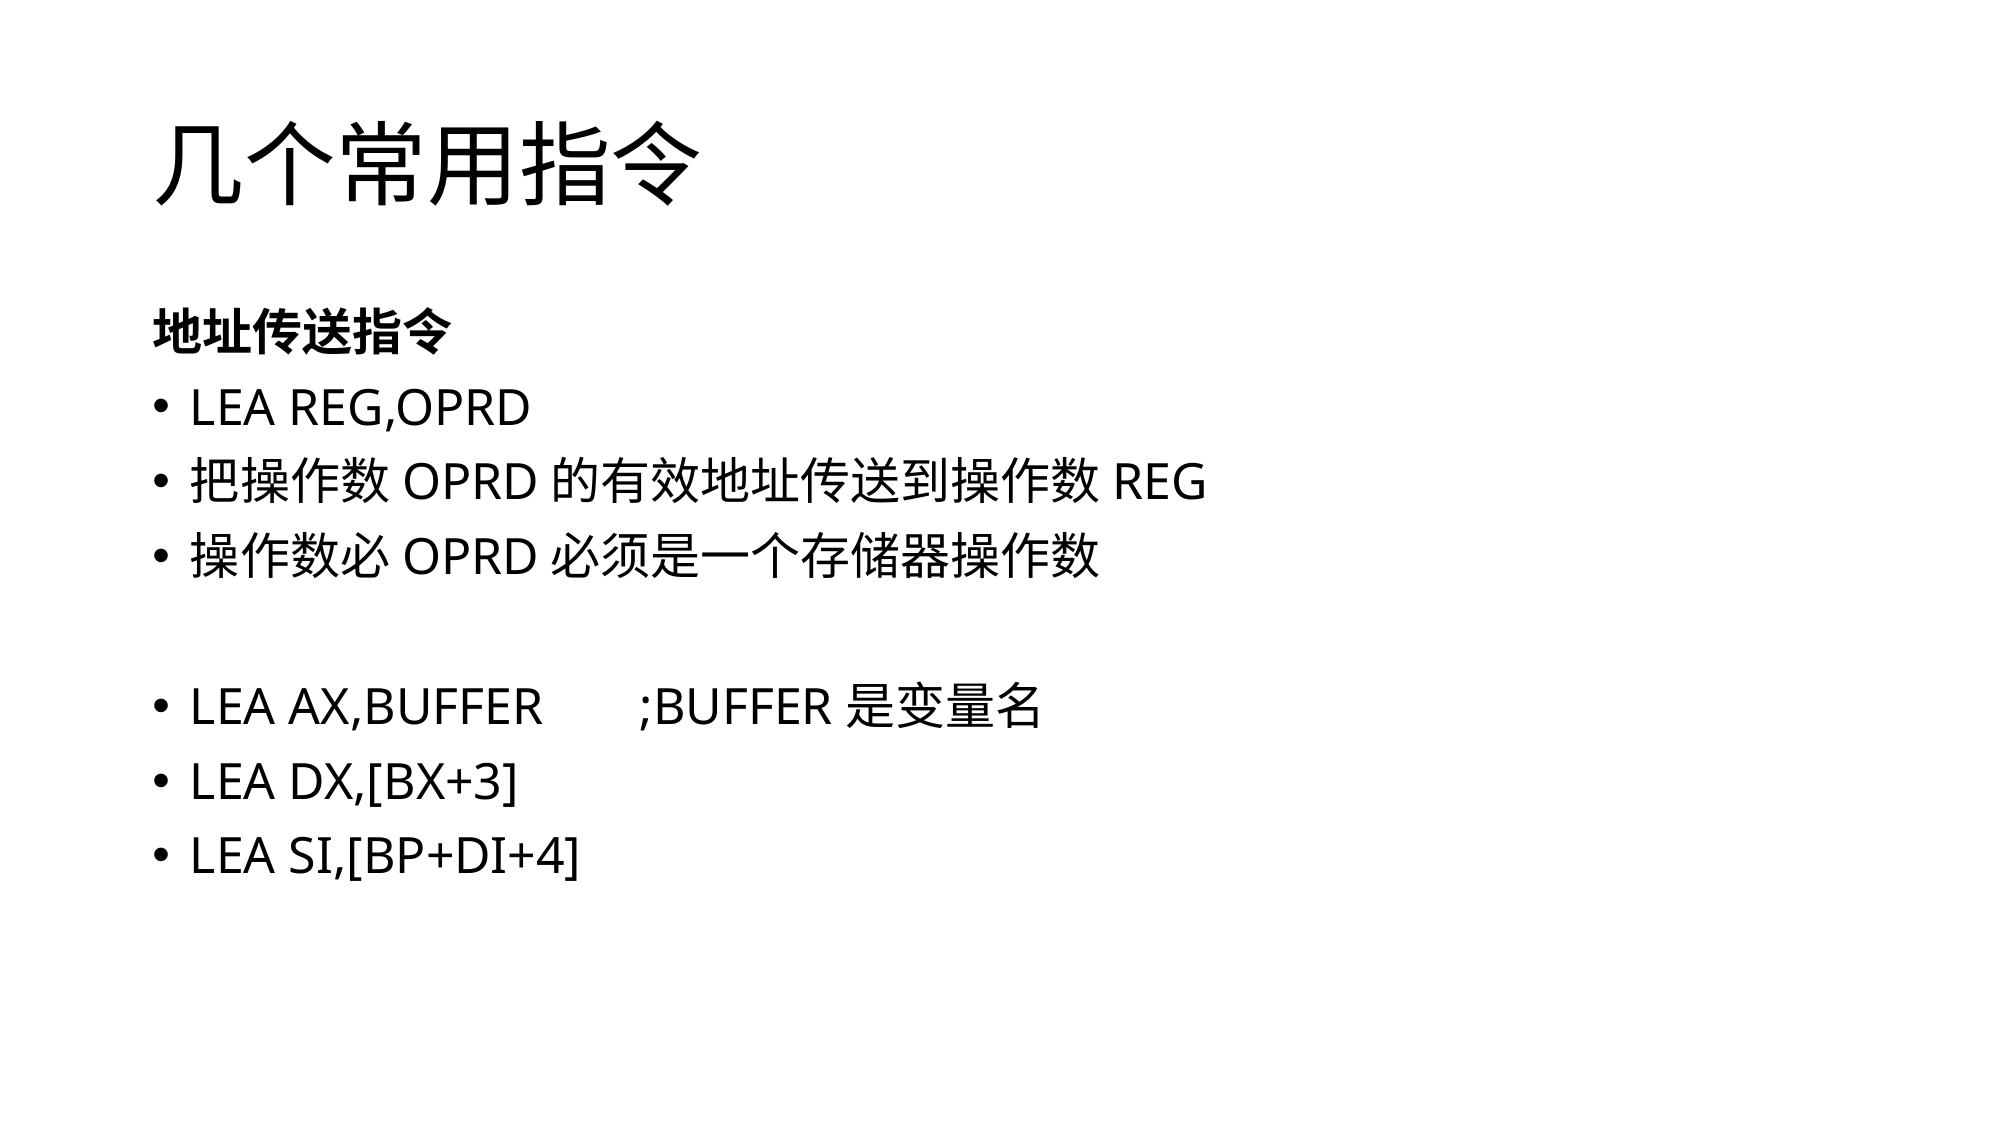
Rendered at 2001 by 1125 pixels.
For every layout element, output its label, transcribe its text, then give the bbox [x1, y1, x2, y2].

list 地址传送指令 LEA REG,OPRD 把操作数OPRD的有效地址传送到操作数REG 操作数必OPRD必须是一个存储器操作数 LEA AX,BUFFER ;BUFFER是变量名 LEA DX,[BX+3] LEA SI,[BP+DI+4] [137, 299, 1863, 1014]
title 几个常用指令 [137, 59, 1863, 278]
